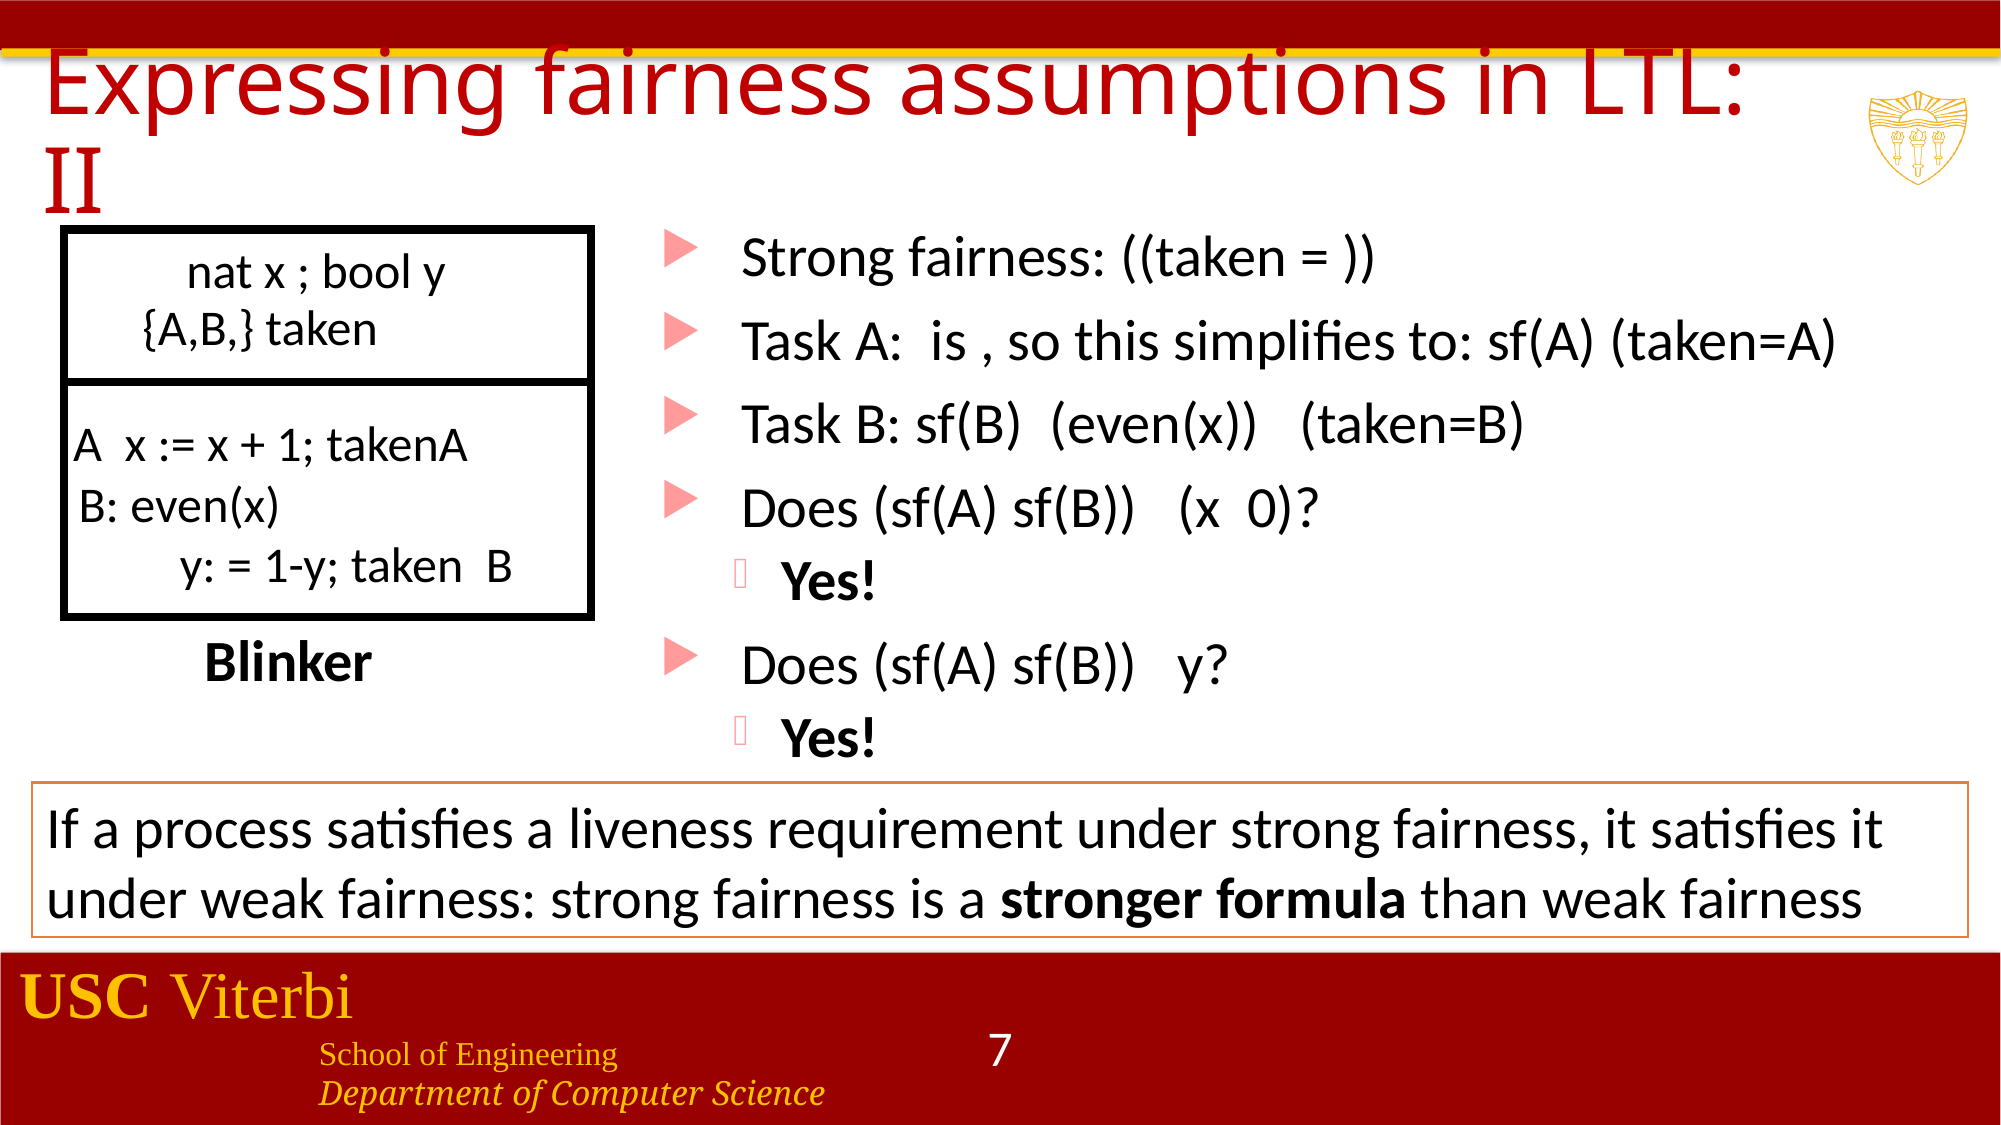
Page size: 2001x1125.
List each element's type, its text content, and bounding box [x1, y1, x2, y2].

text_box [58, 229, 591, 618]
text_box If a process satisfies a liveness requirement under strong fairness, it satisfies it under weak fairness: strong fairness is a stronger formula than weak fairness [31, 781, 1969, 938]
picture [1836, 76, 2000, 199]
slide_number 7 [774, 1016, 1225, 1077]
text_box Blinker [190, 618, 389, 701]
title Expressing fairness assumptions in LTL: II [27, 70, 1819, 199]
